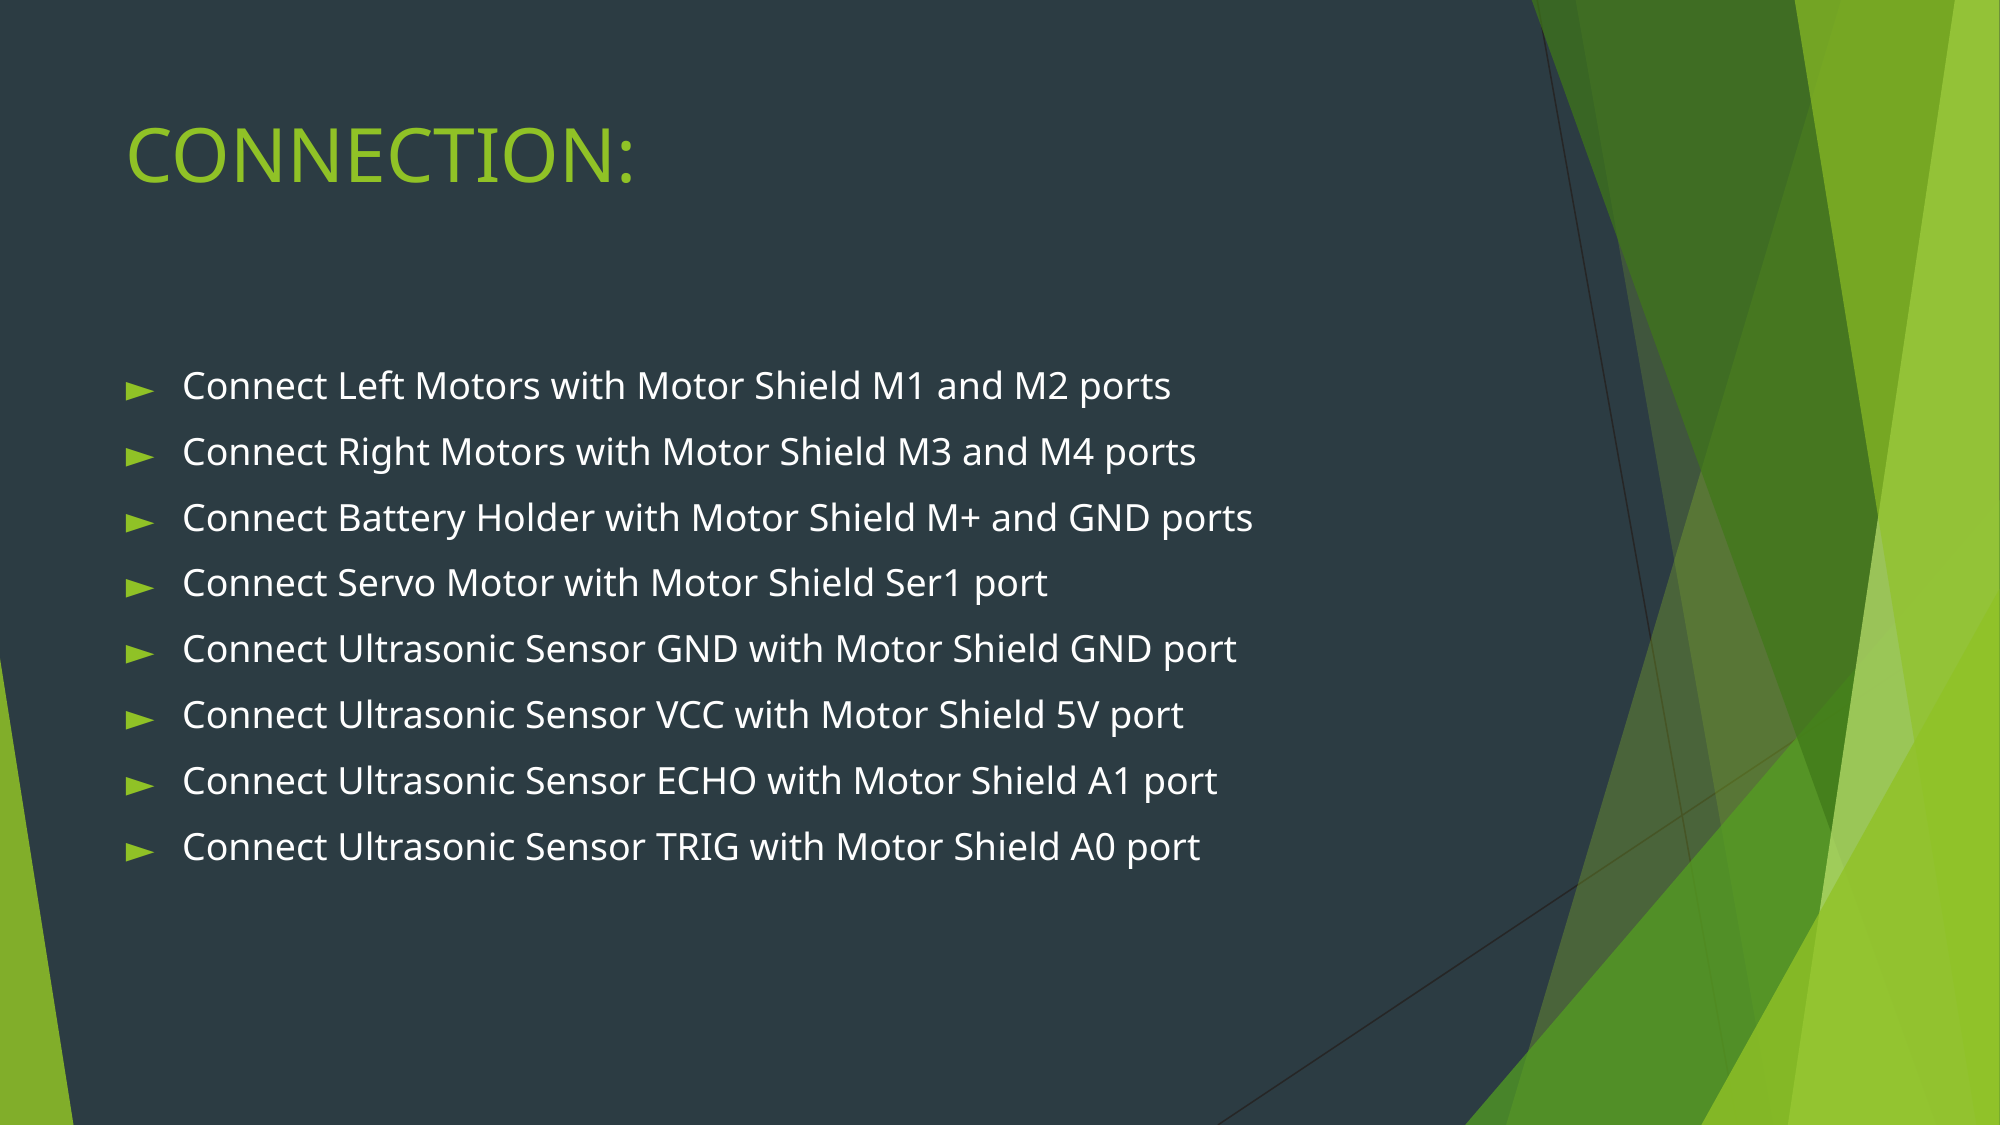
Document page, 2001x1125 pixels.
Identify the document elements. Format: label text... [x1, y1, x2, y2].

text_box Connect Left Motors with Motor Shield M1 and M2 ports Connect Right Motors with Motor Shield M3 and M4 ports Connect Battery Holder with Motor Shield M+ and GND ports Connect Servo Motor with Motor Shield Ser1 port Connect Ultrasonic Sensor GND with Motor Shield GND port Connect Ultrasonic Sensor VCC with Motor Shield 5V port Connect Ultrasonic Sensor ECHO with Motor Shield A1 port Connect Ultrasonic Sensor TRIG with Motor Shield A0 port [111, 354, 1522, 991]
text_box CONNECTION: [111, 99, 1522, 317]
